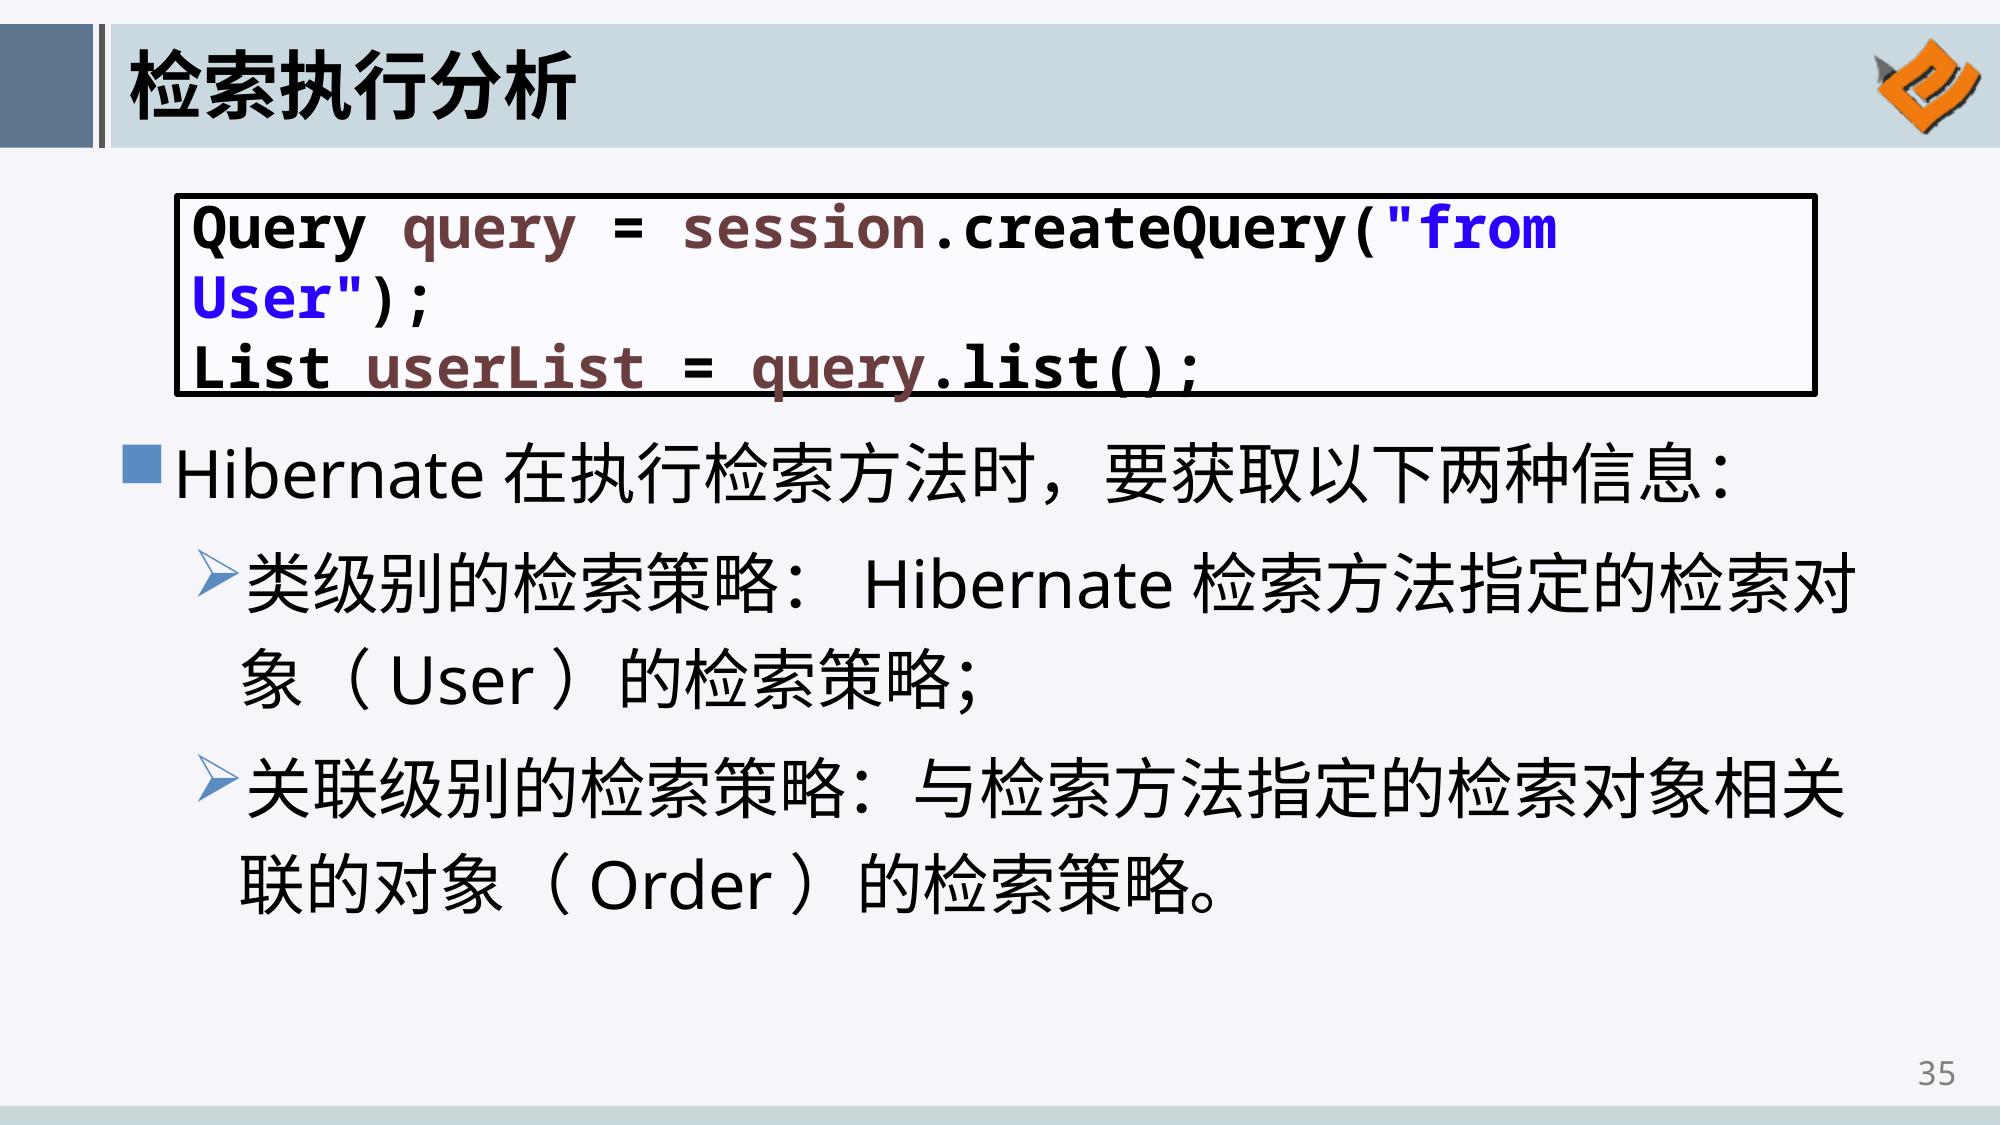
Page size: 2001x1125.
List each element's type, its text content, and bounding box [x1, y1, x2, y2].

title 检索执行分析 [114, 30, 1845, 141]
text_box Query query = session.createQuery("from User"); List userList = query.list(); [176, 196, 1815, 394]
list Hibernate在执行检索方法时，要获取以下两种信息： 类级别的检索策略：Hibernate检索方法指定的检索对象（User）的检索策略； 关联级别的检索策略：与检索方法指定的检索对象相关联的对象（Order）的检索策略。 [102, 408, 1898, 1035]
picture [1874, 38, 1981, 134]
